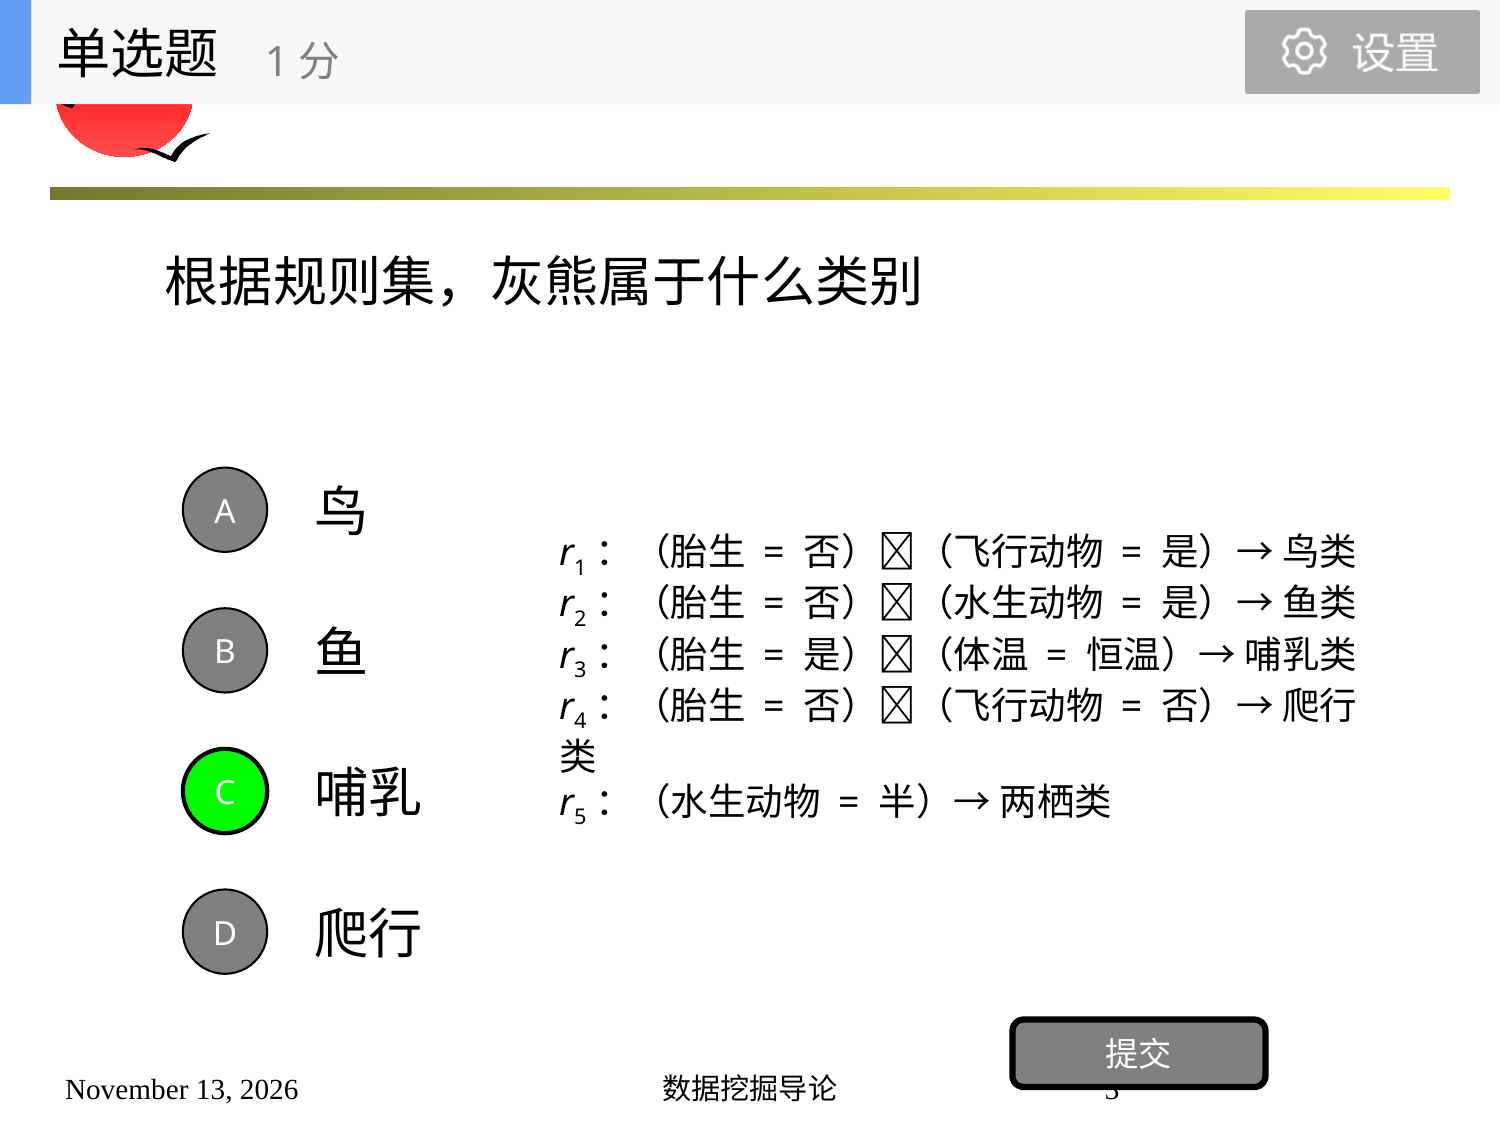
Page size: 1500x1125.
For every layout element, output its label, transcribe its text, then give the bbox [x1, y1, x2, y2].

text_box 哺乳 [299, 738, 1350, 844]
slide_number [50, 1037, 463, 1113]
text_box r1：（胎生 = 否）（飞行动物 = 是）→ 鸟类 r2：（胎生 = 否）（水生动物 = 是）→ 鱼类 r3：（胎生 = 是）（体温 = 恒温）→ 哺乳类 r4：（胎生 = 否）（飞行动物 = 否）→ 爬行类 r5：（水生动物 = 半）→ 两栖类 [469, 520, 1400, 837]
text_box 鱼 [299, 597, 469, 703]
text_box 提交 [1012, 1019, 1266, 1088]
text_box 鸟 [299, 456, 1350, 563]
footer 数据挖掘导论 [512, 1037, 988, 1113]
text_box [0, 0, 1500, 105]
text_box 根据规则集，灰熊属于什么类别 [149, 105, 1350, 456]
text_box B [182, 608, 268, 693]
text_box D [182, 889, 268, 974]
picture [1245, 10, 1480, 94]
text_box A [182, 467, 268, 552]
text_box C [182, 748, 268, 834]
slide_number 3 [1037, 1088, 1188, 1113]
text_box 爬行 [299, 878, 1350, 985]
